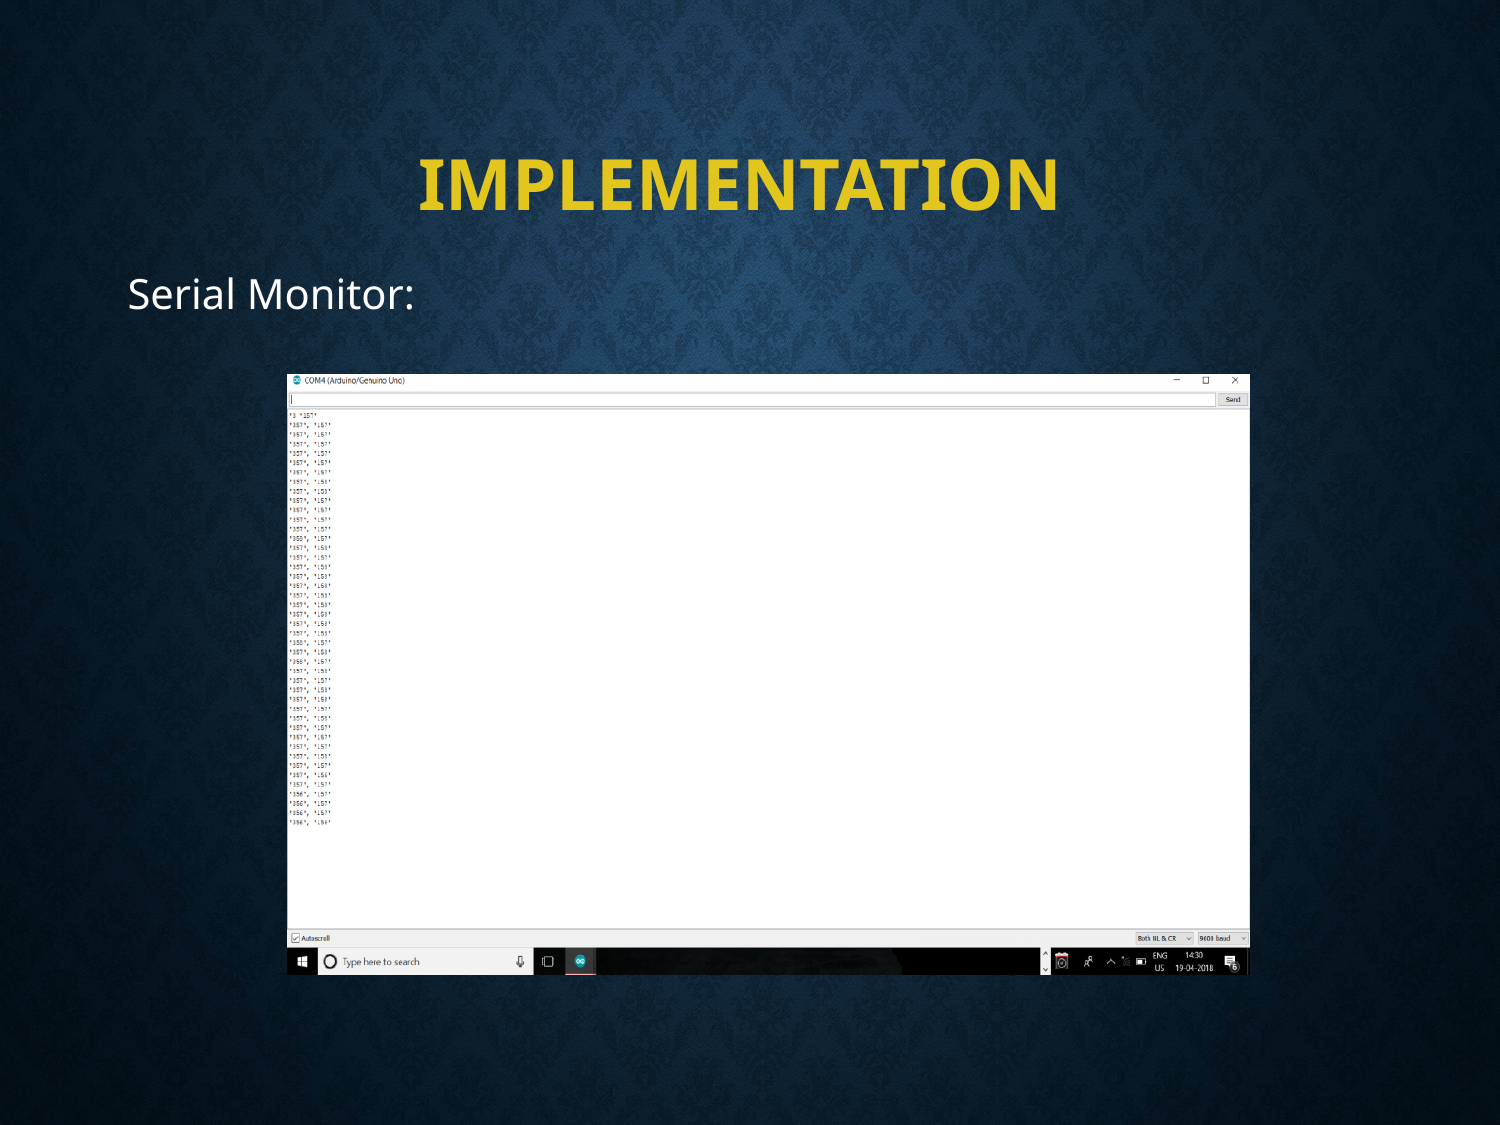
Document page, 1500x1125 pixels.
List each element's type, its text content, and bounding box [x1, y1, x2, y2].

title Implementation [112, 99, 1387, 249]
picture [286, 374, 1251, 976]
list Serial Monitor: [112, 249, 1387, 950]
